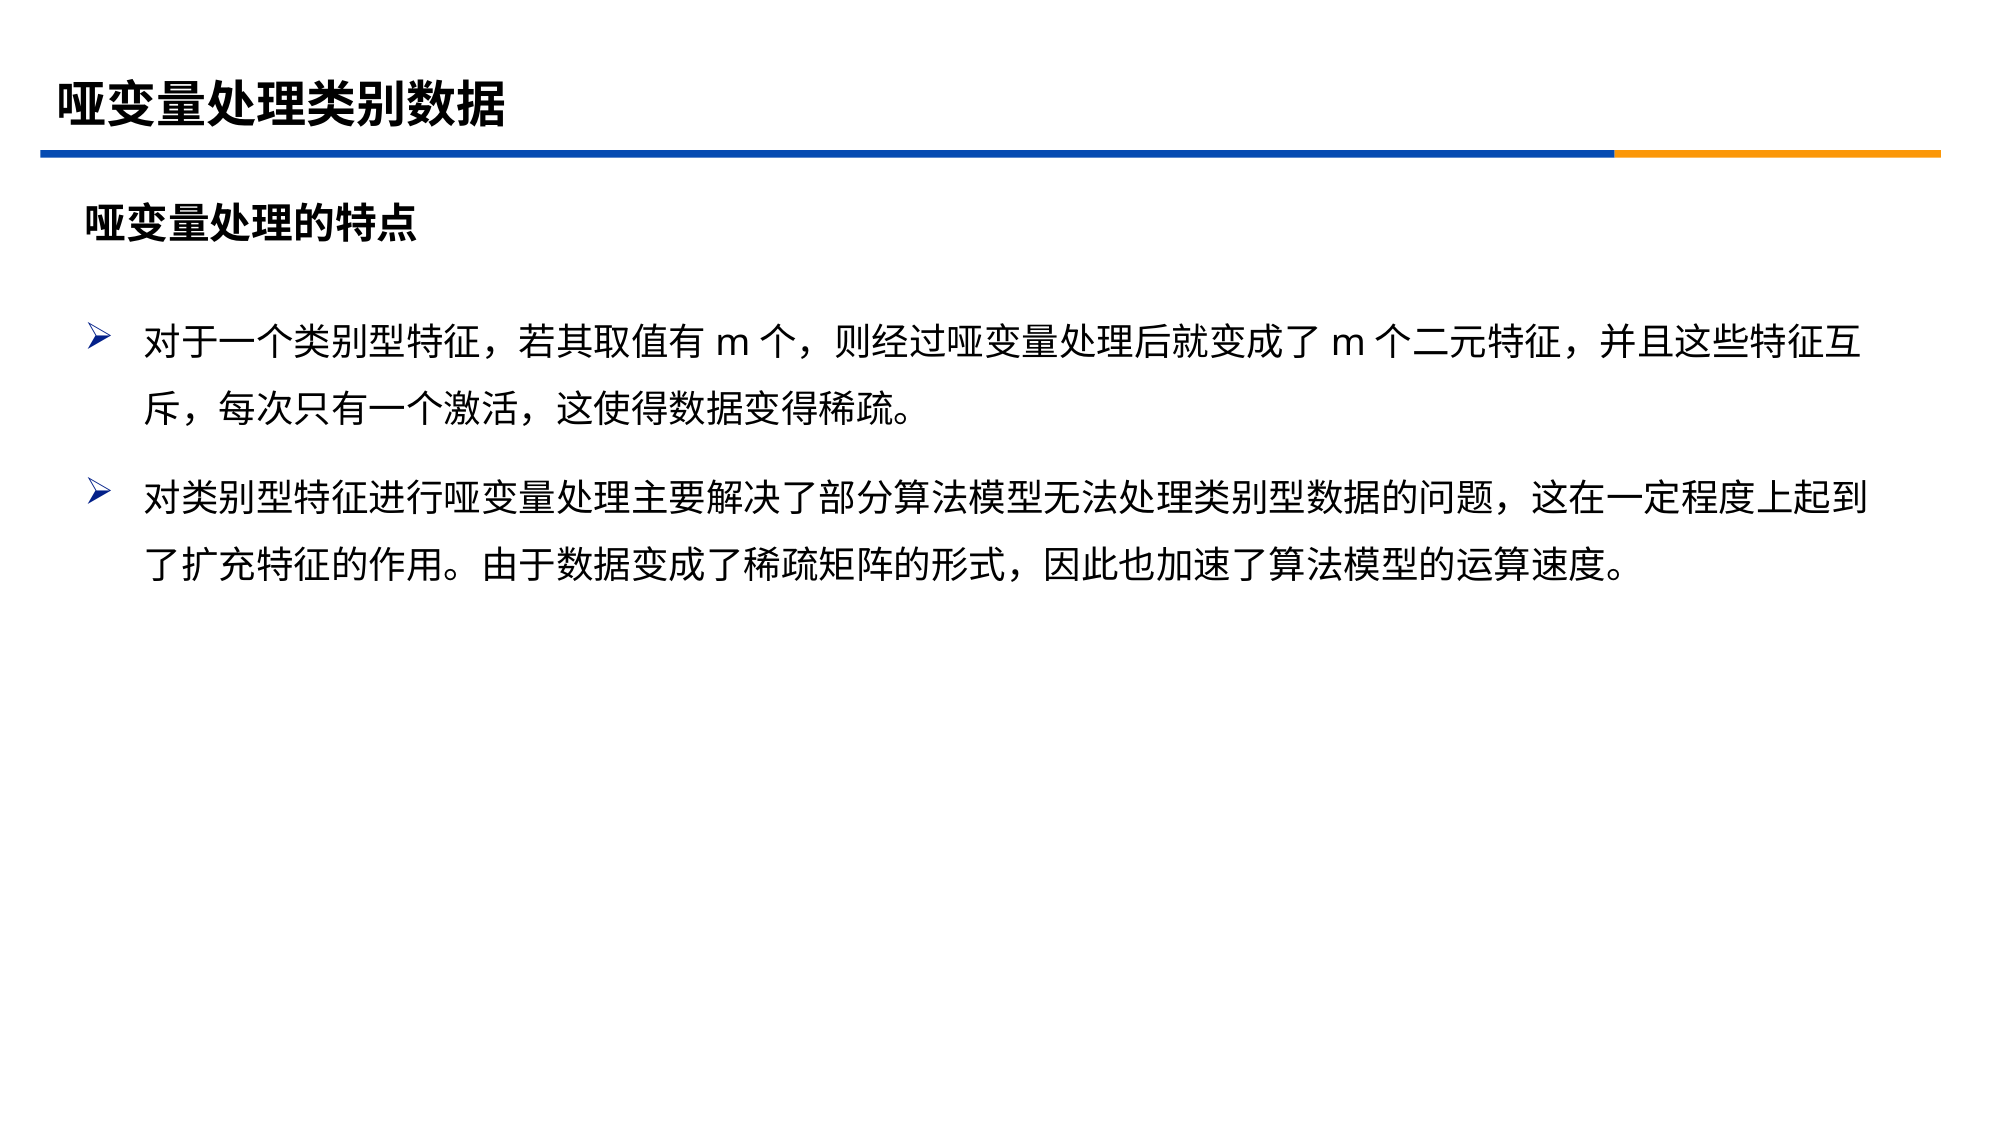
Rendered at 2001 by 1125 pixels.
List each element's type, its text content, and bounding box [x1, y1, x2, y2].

list 对于一个类别型特征，若其取值有m个，则经过哑变量处理后就变成了m个二元特征，并且这些特征互斥，每次只有一个激活，这使得数据变得稀疏。 对类别型特征进行哑变量处理主要解决了部分算法模型无法处理类别型数据的问题，这在一定程度上起到了扩充特征的作用。由于数据变成了稀疏矩阵的形式，因此也加速了算法模型的运算速度。 [69, 287, 1921, 1005]
title 哑变量处理类别数据 [41, 58, 1842, 146]
list 哑变量处理的特点 [69, 186, 1892, 257]
